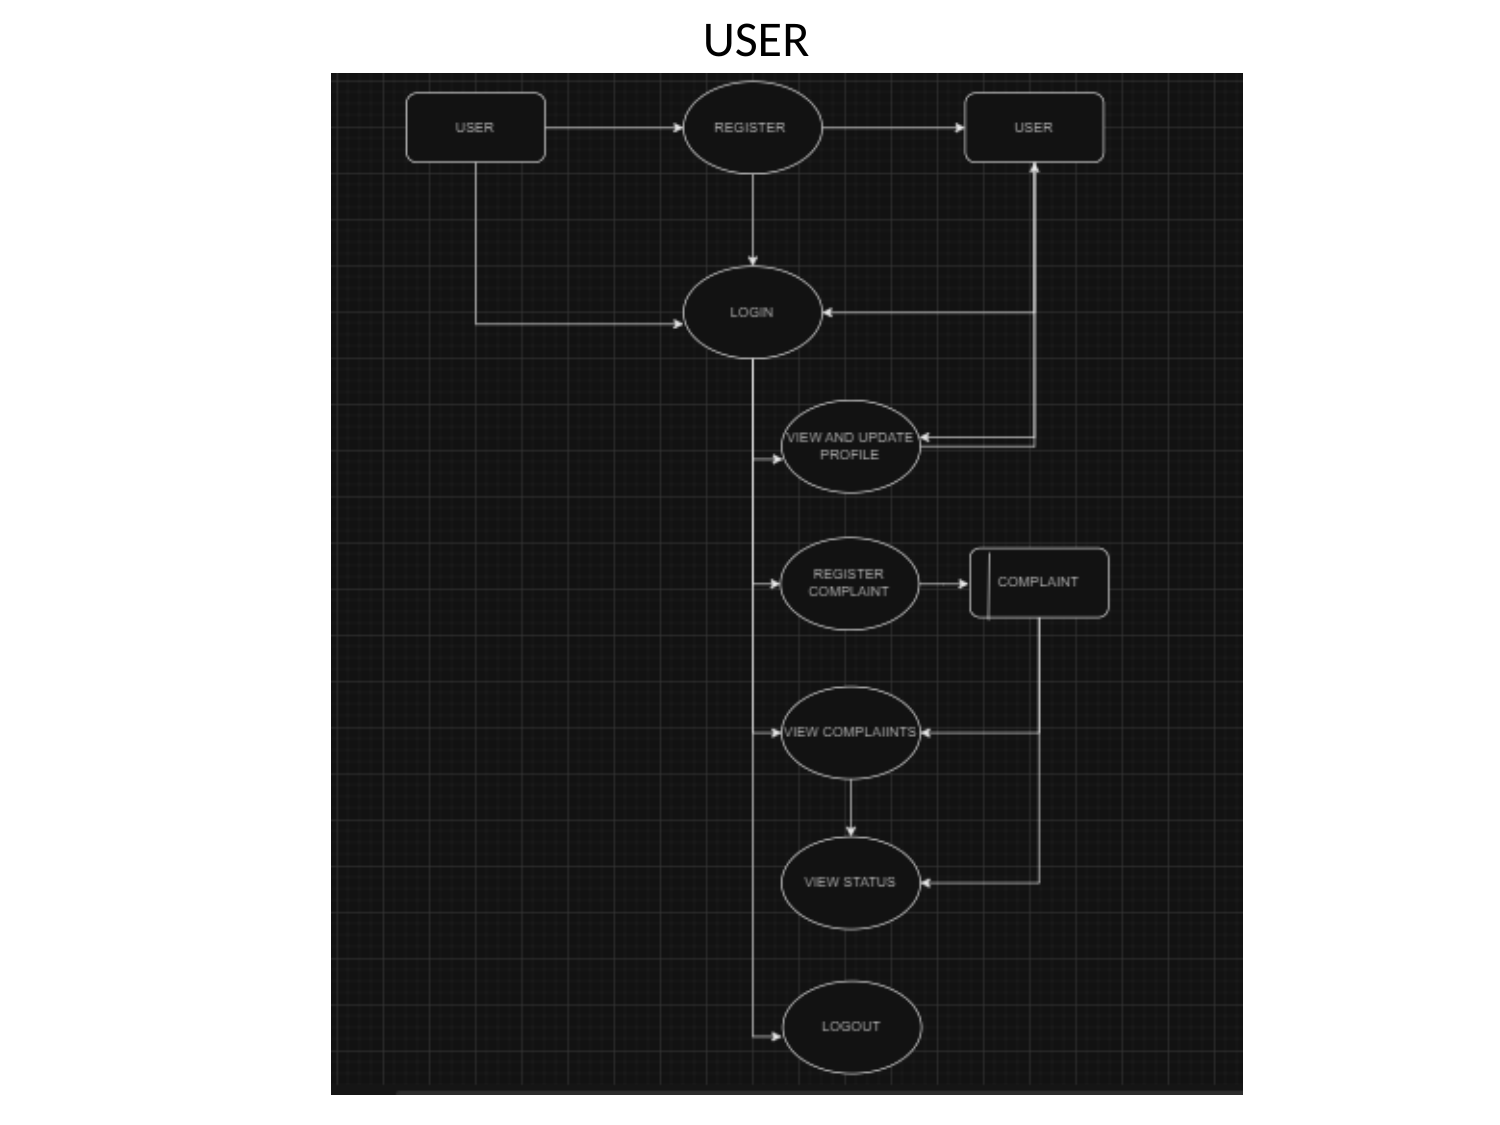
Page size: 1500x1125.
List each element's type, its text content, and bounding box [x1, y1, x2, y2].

text_box USER [287, 0, 1225, 74]
picture [330, 72, 1243, 1095]
